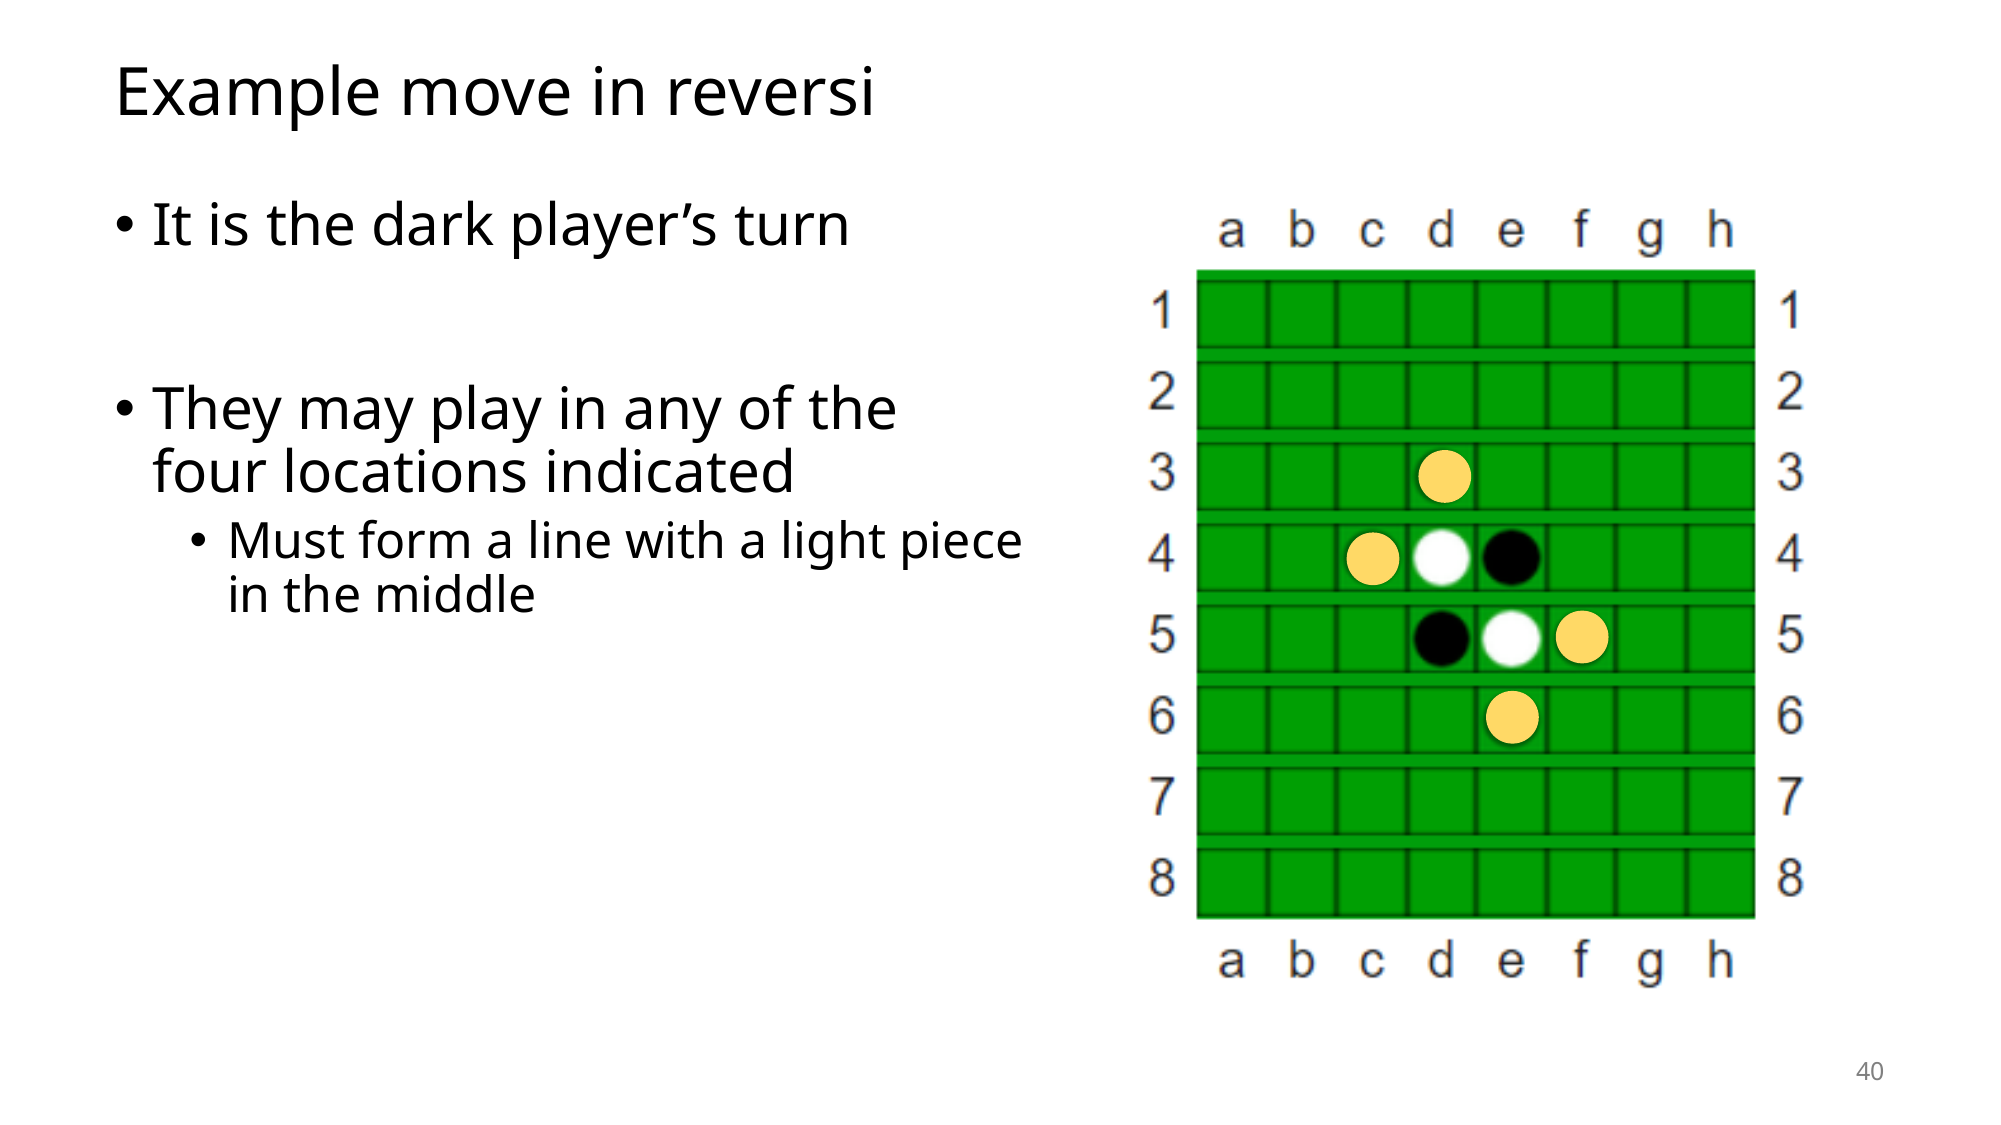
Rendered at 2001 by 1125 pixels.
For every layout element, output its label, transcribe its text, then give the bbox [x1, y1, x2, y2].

slide_number 40 [1749, 1042, 1900, 1103]
title Example move in reversi [99, 37, 1900, 150]
list It is the dark player’s turn They may play in any of the four locations indicated Must form a line with a light piece in the middle [99, 187, 1042, 1013]
picture [1129, 192, 1822, 1001]
